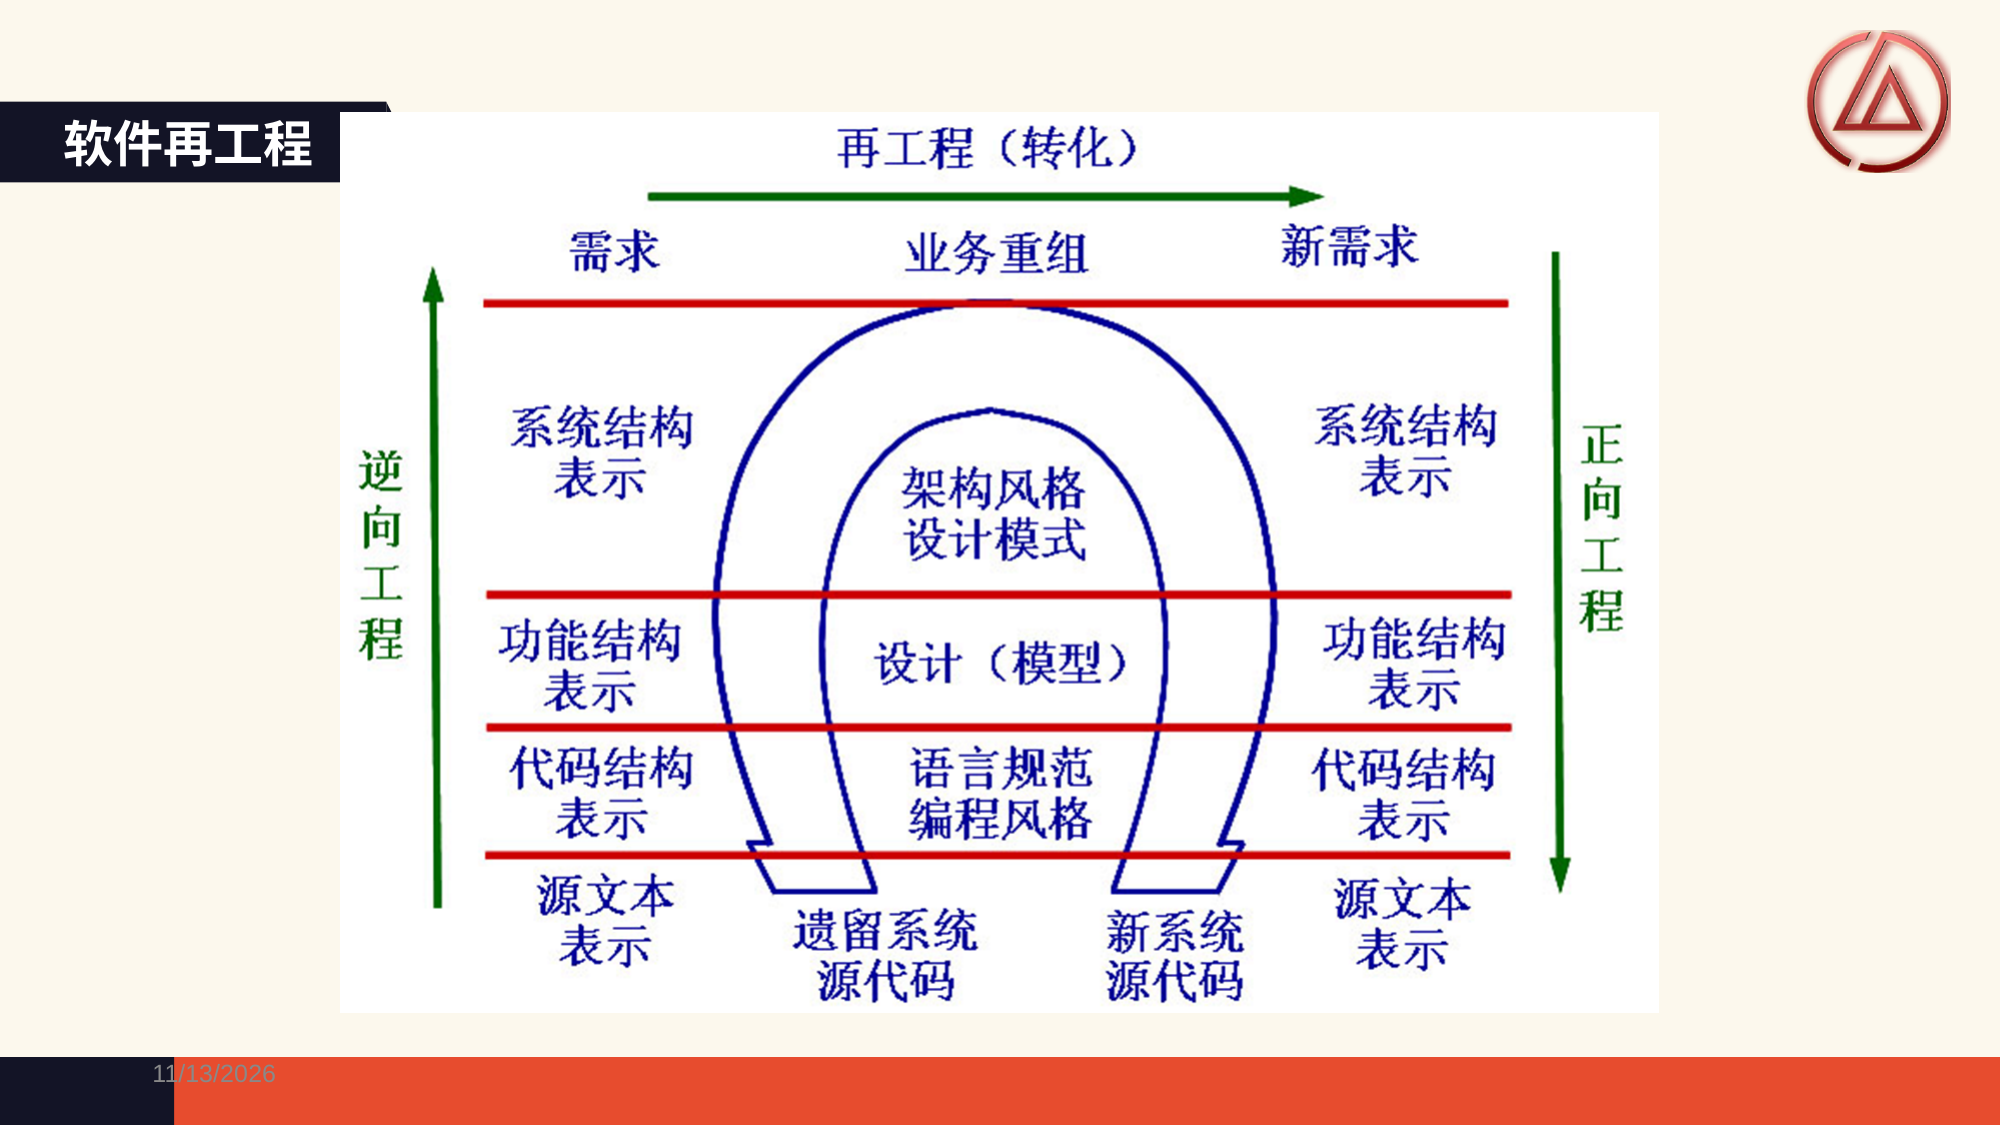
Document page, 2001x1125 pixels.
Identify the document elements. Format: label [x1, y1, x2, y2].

text_box [0, 101, 427, 183]
picture [1804, 30, 1951, 173]
picture [340, 112, 1660, 1013]
slide_number [137, 1042, 588, 1103]
